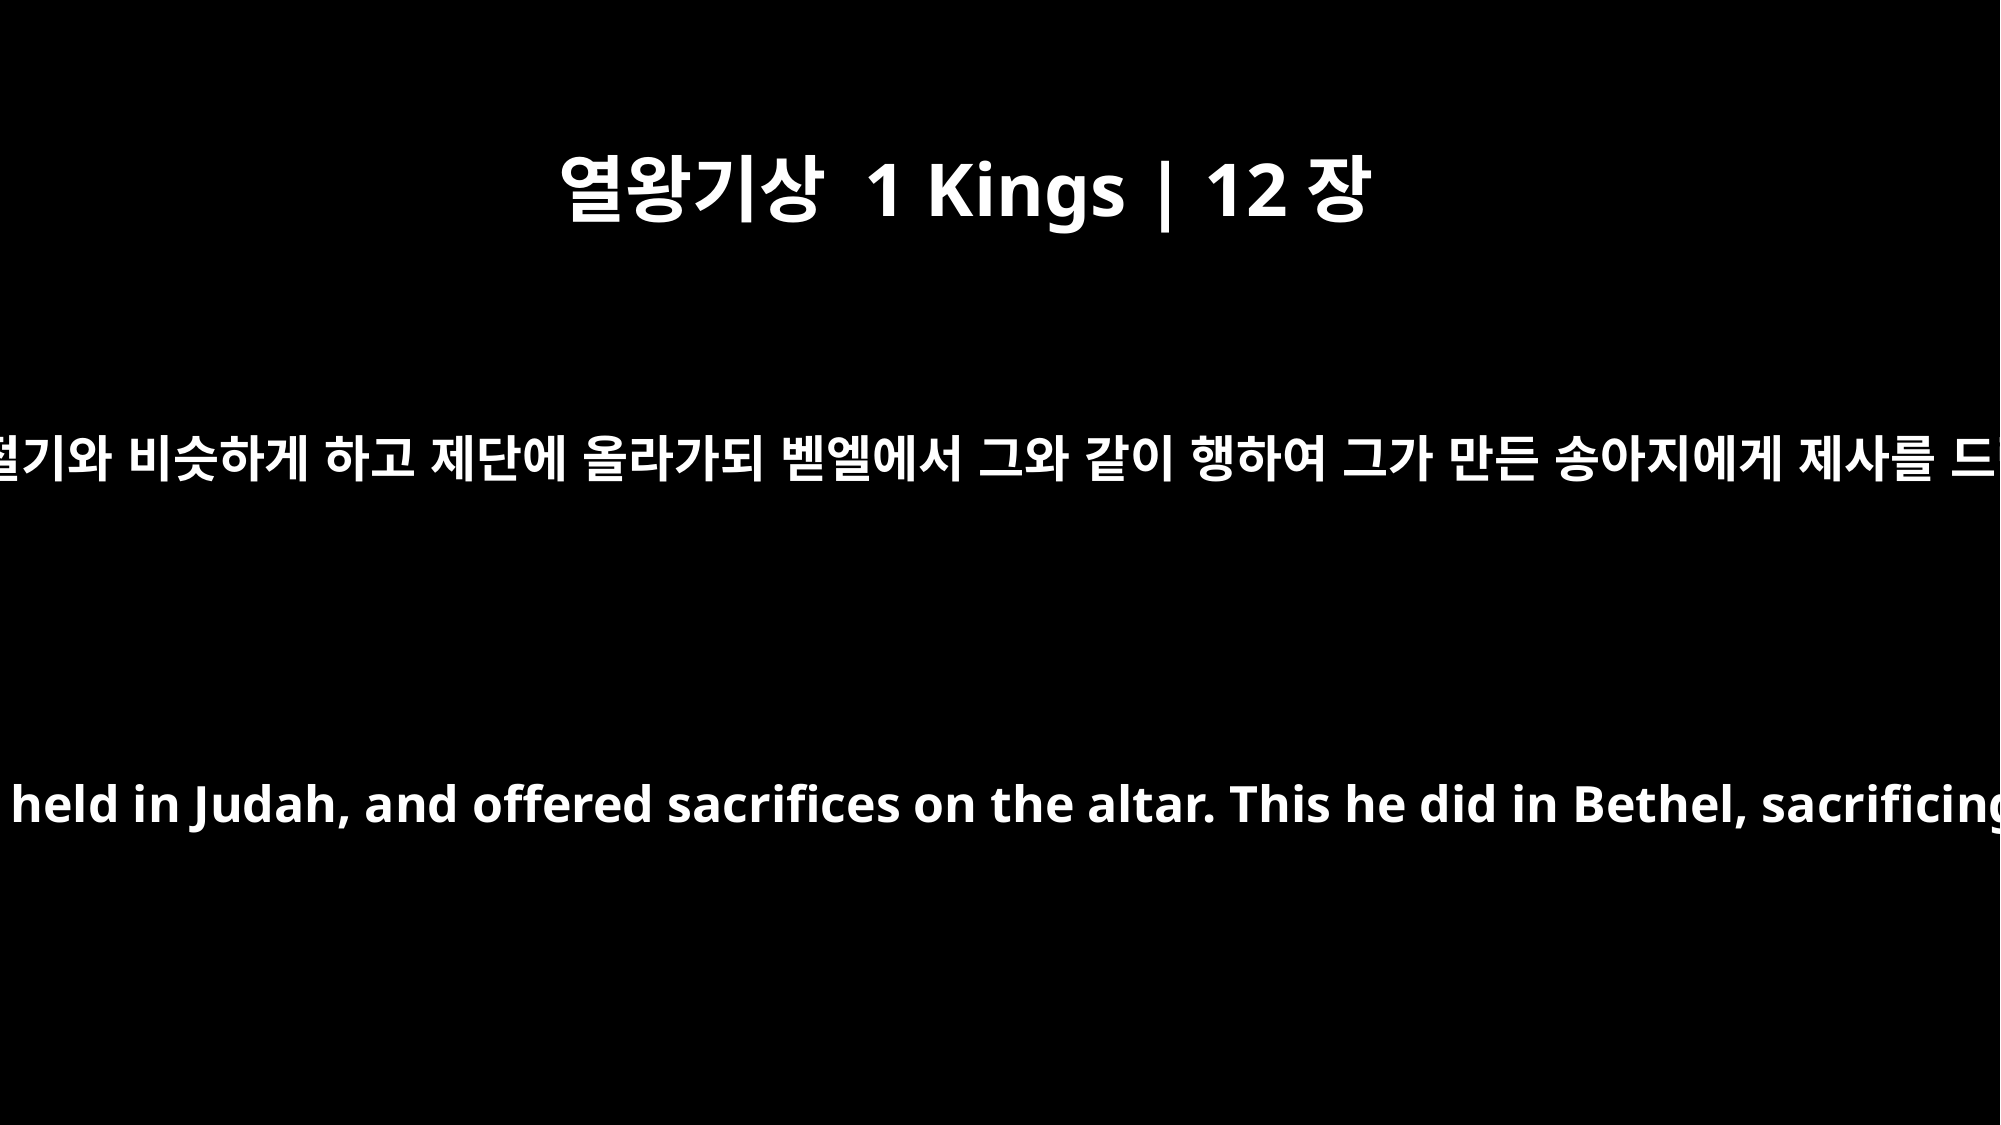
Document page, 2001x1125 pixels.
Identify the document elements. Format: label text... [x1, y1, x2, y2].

text_box He instituted a festival on the fifteenth day of the eighth month, like the festival held in Judah, and offered sacrifices on the altar. This he did in Bethel, sacrificing to the calves he had made. And at Bethel he also installed priests at the high places he had made. [0, 764, 2000, 900]
text_box 32 여덟째 달 곧 그 달 열다섯째 날로 절기를 정하여 유다의 절기와 비슷하게 하고 제단에 올라가되 벧엘에서 그와 같이 행하여 그가 만든 송아지에게 제사를 드렸으며 그가 지은 산당의 제사장을 벧엘에서 세웠더라 [0, 359, 2000, 495]
text_box 열왕기상 1 Kings | 12장 [543, 136, 1389, 239]
